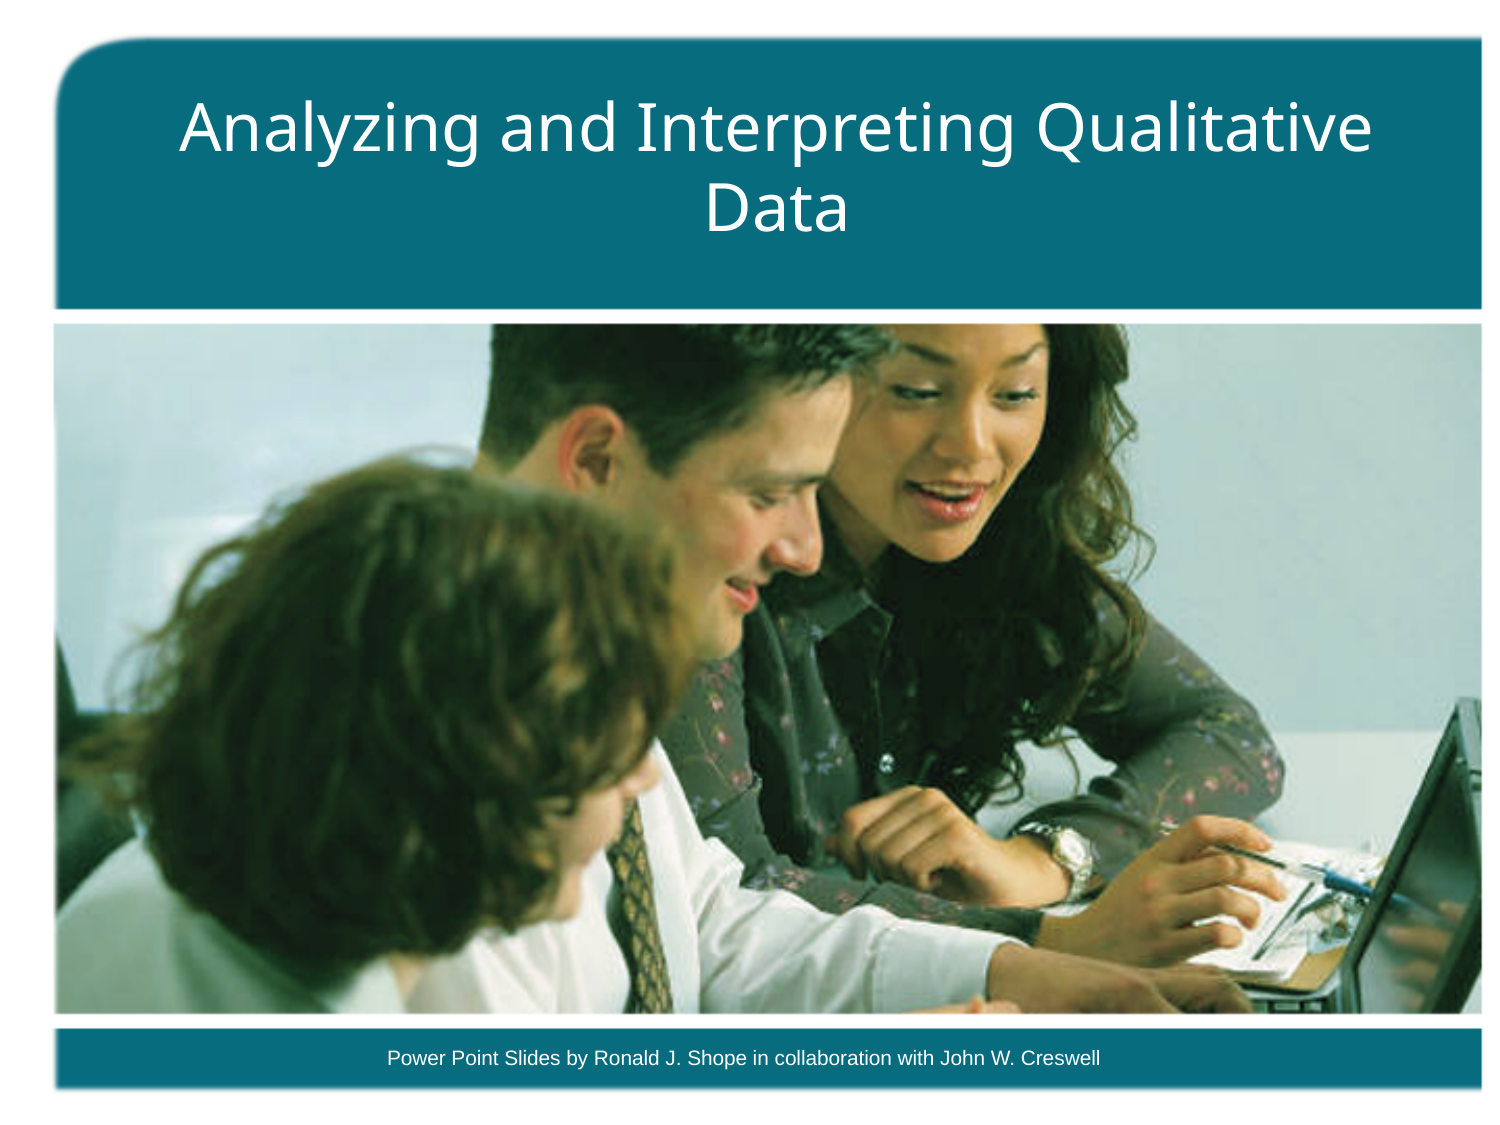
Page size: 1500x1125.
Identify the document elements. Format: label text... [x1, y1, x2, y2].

footer Power Point Slides by Ronald J. Shope in collaboration with John W. Creswell [212, 1037, 1275, 1075]
title Analyzing and Interpreting Qualitative Data [102, 78, 1453, 250]
picture [0, 0, 1500, 1125]
